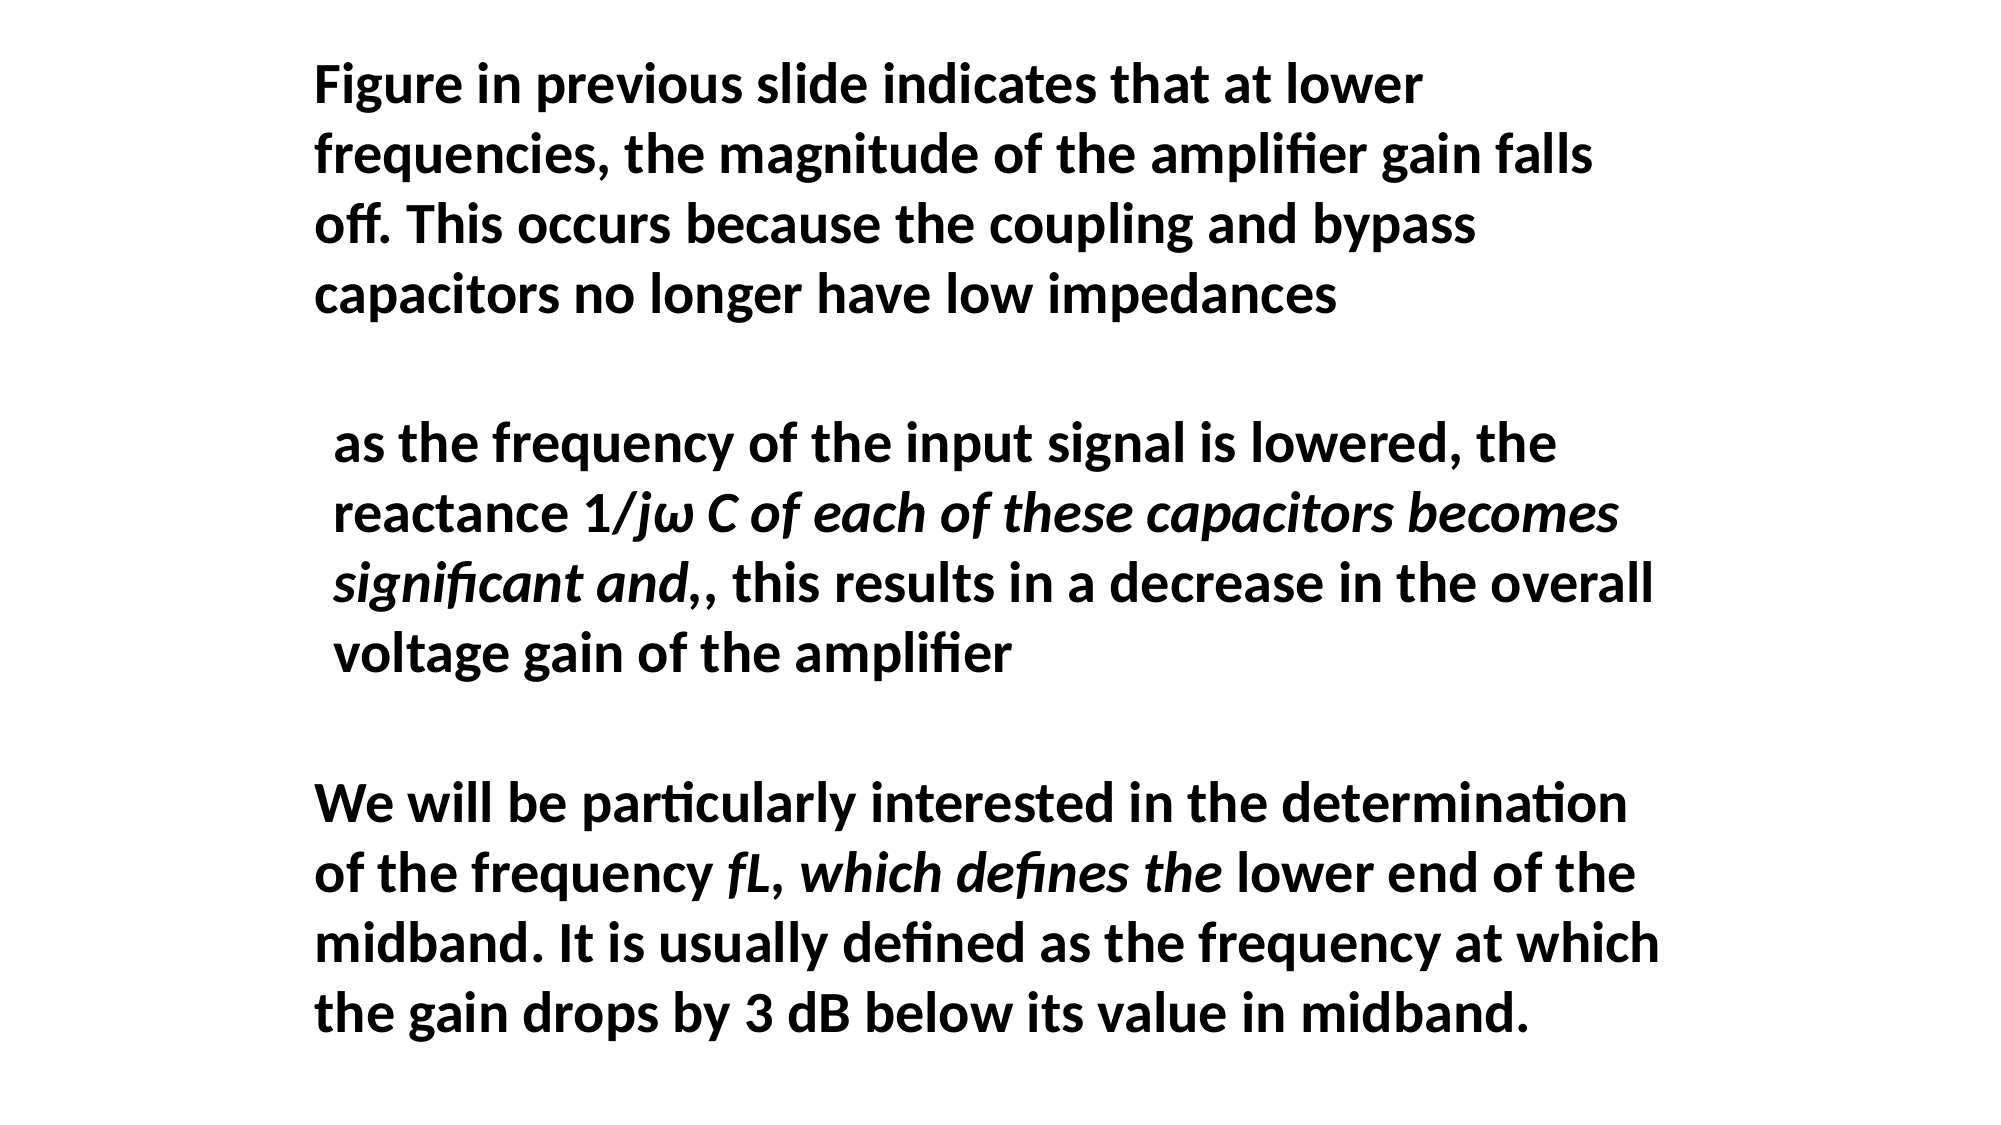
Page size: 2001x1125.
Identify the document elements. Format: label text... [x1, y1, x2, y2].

text_box Figure in previous slide indicates that at lower frequencies, the magnitude of the amplifier gain falls off. This occurs because the coupling and bypass capacitors no longer have low impedances [300, 37, 1700, 333]
text_box as the frequency of the input signal is lowered, the reactance 1/jω C of each of these capacitors becomes significant and,, this results in a decrease in the overall voltage gain of the amplifier [318, 396, 1700, 692]
text_box We will be particularly interested in the determination of the frequency fL, which defines the lower end of the midband. It is usually defined as the frequency at which the gain drops by 3 dB below its value in midband. [300, 756, 1700, 1052]
